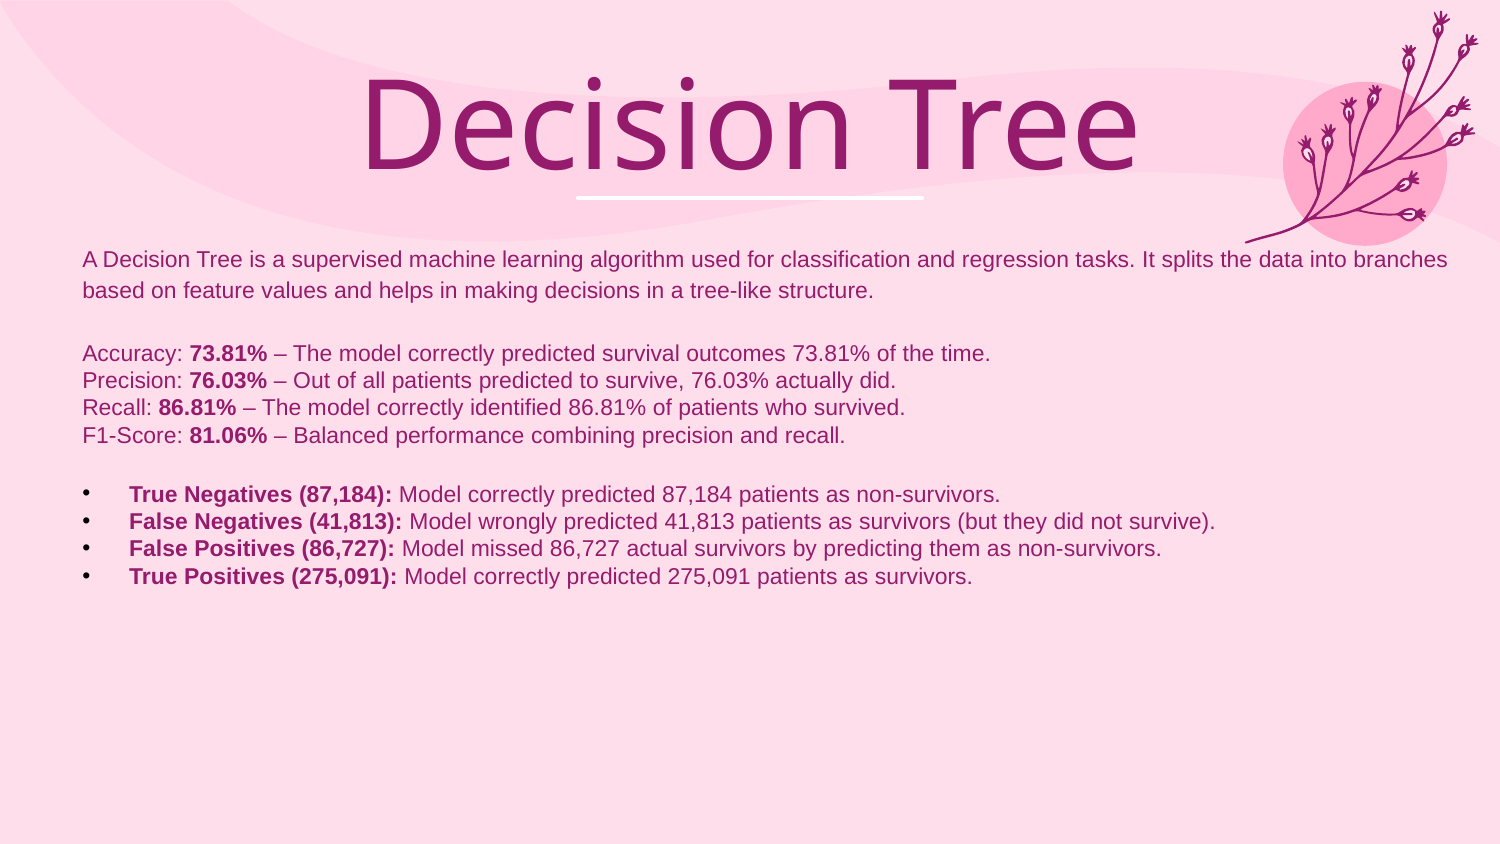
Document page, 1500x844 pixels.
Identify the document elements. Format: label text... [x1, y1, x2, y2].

title Decision Tree [118, 89, 1214, 210]
text_box A Decision Tree is a supervised machine learning algorithm used for classification and regression tasks. It splits the data into branches based on feature values and helps in making decisions in a tree-like structure. ​Accuracy: 73.81% – The model correctly predicted survival outcomes 73.81% of the time. Precision: 76.03% – Out of all patients predicted to survive, 76.03% actually did. Recall: 86.81% – The model correctly identified 86.81% of patients who survived. F1-Score: 81.06% – Balanced performance combining precision and recall. True Negatives (87,184): Model correctly predicted 87,184 patients as non-survivors. False Negatives (41,813): Model wrongly predicted 41,813 patients as survivors (but they did not survive). False Positives (86,727): Model missed 86,727 actual survivors by predicting them as non-survivors. True Positives (275,091): Model correctly predicted 275,091 patients as survivors. [67, 233, 1473, 659]
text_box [1219, 0, 1500, 323]
